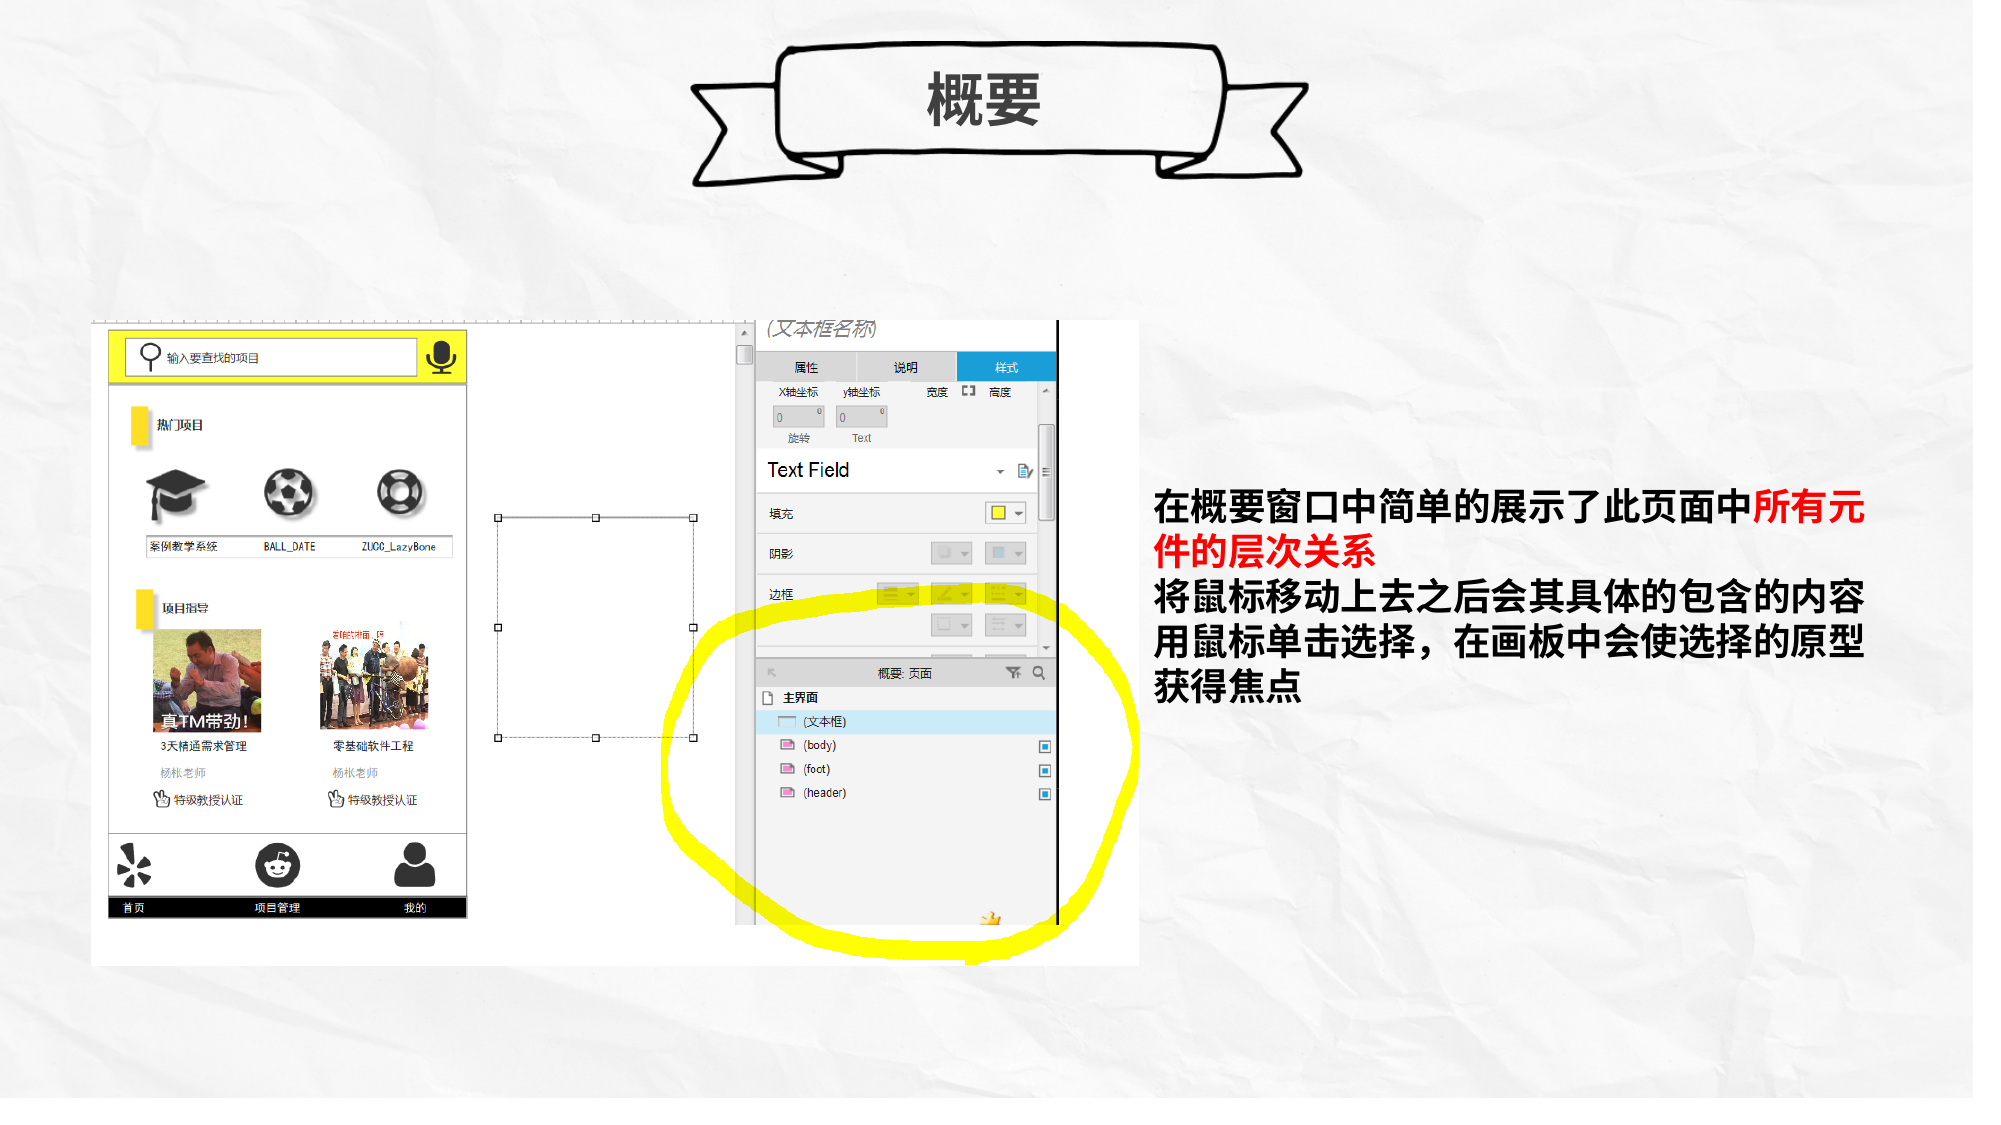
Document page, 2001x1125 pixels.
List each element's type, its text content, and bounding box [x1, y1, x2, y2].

text_box 在概要窗口中简单的展示了此页面中所有元件的层次关系 将鼠标移动上去之后会其具体的包含的内容 用鼠标单击选择，在画板中会使选择的原型获得焦点 [1139, 475, 1891, 716]
picture [91, 320, 1139, 966]
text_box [690, 41, 1310, 189]
